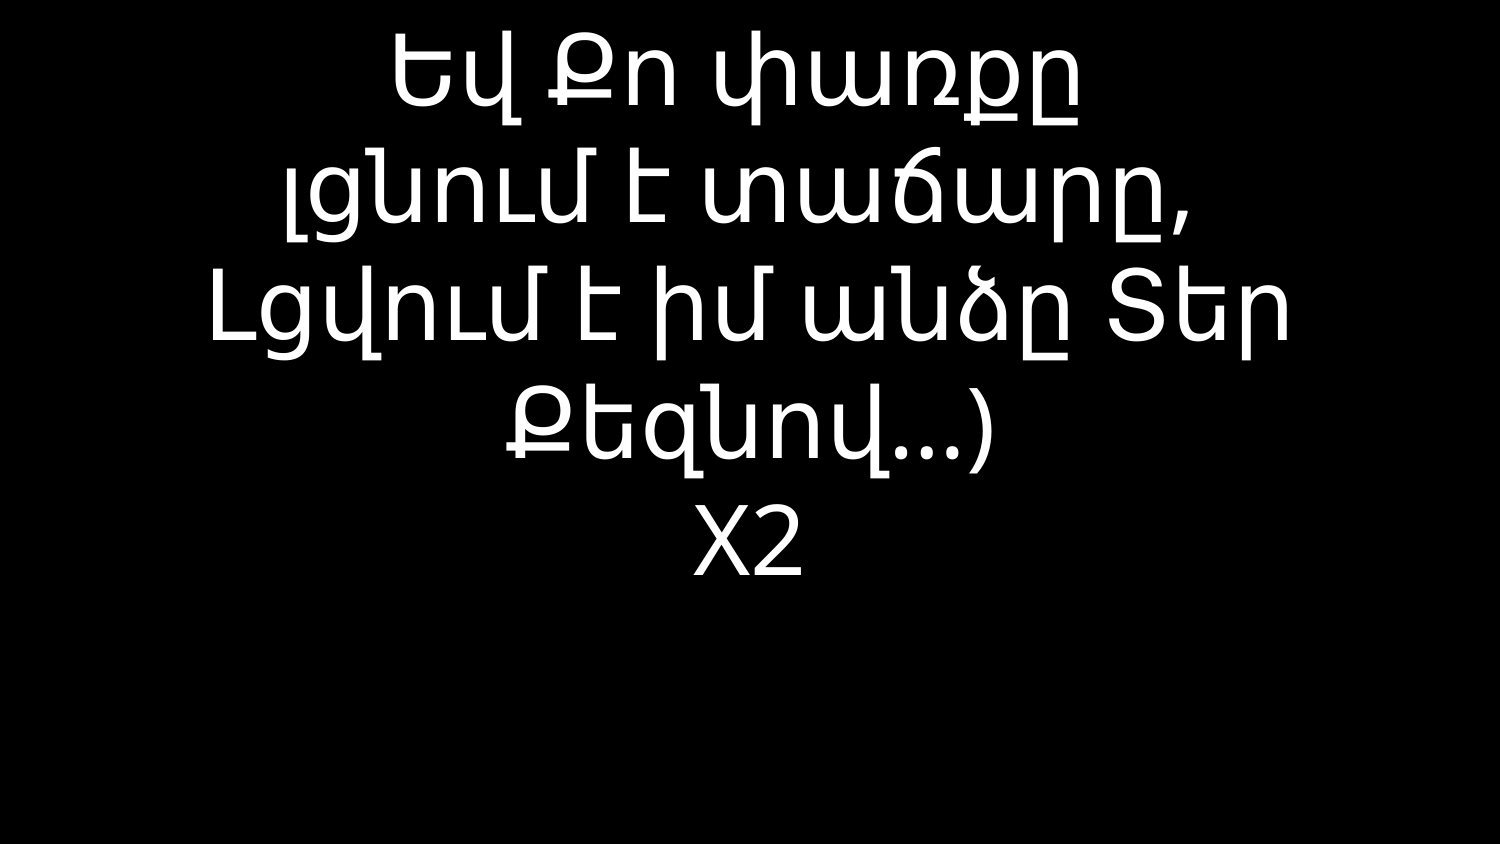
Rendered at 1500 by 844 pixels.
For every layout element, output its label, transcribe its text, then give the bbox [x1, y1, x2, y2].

title Եվ Քո փառքը լցնում է տաճարը, Լցվում է իմ անձը Տեր Քեզնով…) X2 [0, 0, 1500, 844]
